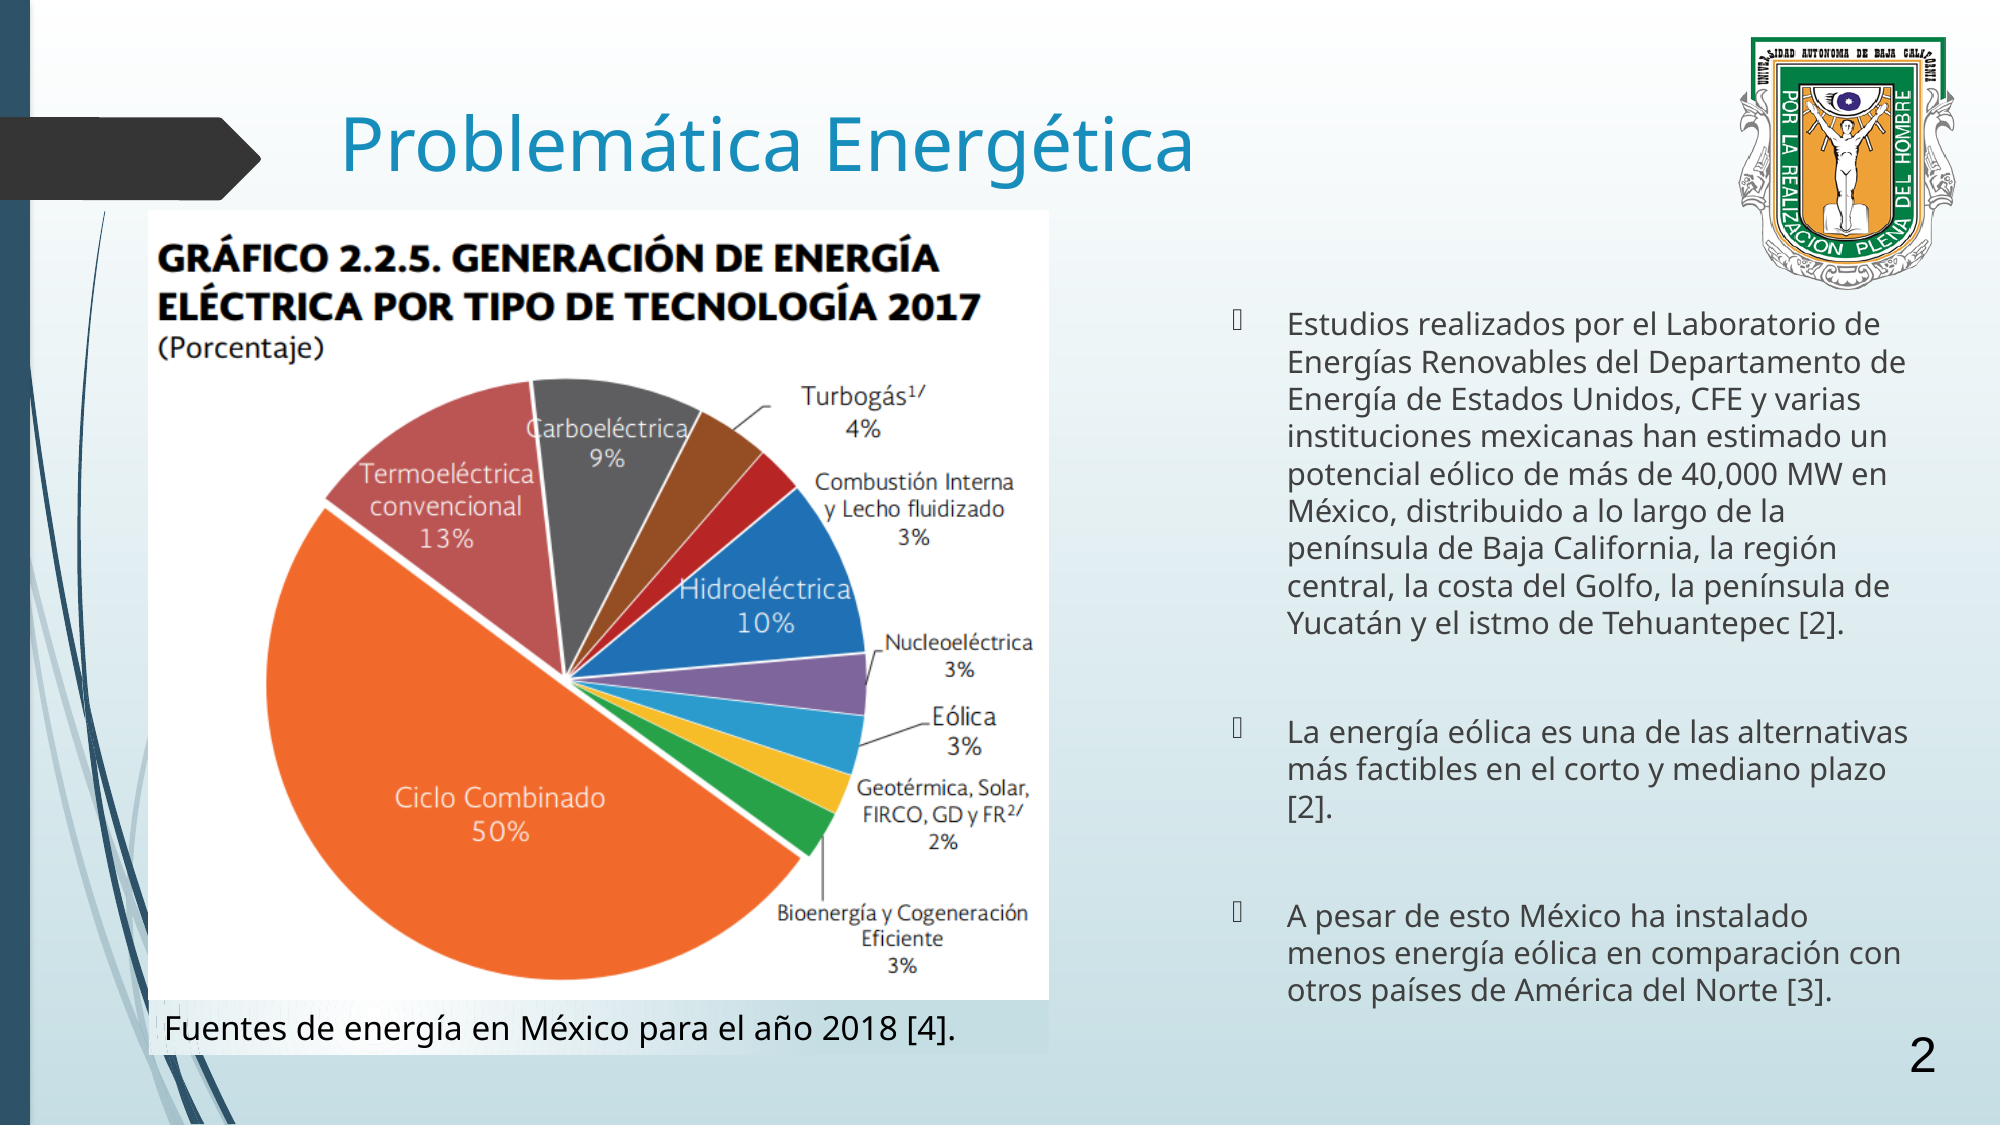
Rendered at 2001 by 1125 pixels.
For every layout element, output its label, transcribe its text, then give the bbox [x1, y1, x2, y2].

picture [148, 210, 1049, 1001]
picture [1738, 37, 1957, 290]
title Problemática Energética [324, 89, 1319, 211]
list Estudios realizados por el Laboratorio de Energías Renovables del Departamento de Energía de Estados Unidos, CFE y varias instituciones mexicanas han estimado un potencial eólico de más de 40,000 MW en México, distribuido a lo largo de la península de Baja California, la región central, la costa del Golfo, la península de Yucatán y el istmo de Tehuantepec [2]. La energía eólica es una de las alternativas más factibles en el corto y mediano plazo [2]. A pesar de esto México ha instalado menos energía eólica en comparación con otros países de América del Norte [3]. [1217, 297, 1926, 1051]
text_box 2 [1894, 1015, 1975, 1090]
text_box Fuentes de energía en México para el año 2018 [4]. [148, 1007, 1049, 1055]
